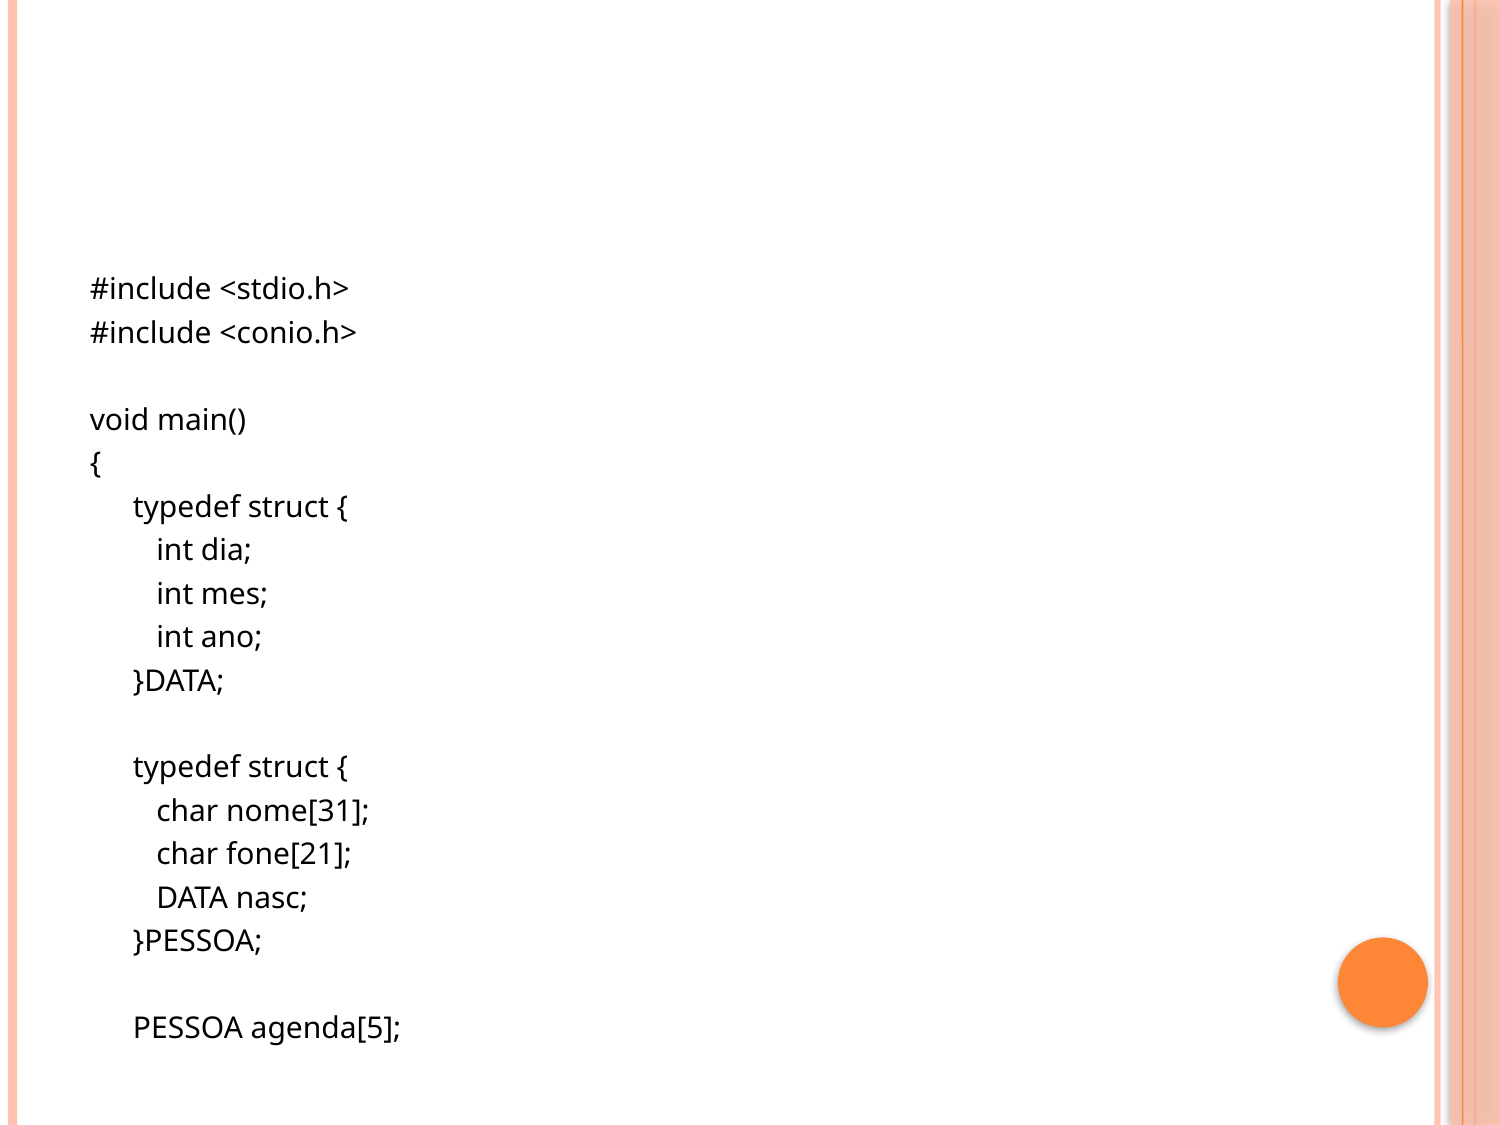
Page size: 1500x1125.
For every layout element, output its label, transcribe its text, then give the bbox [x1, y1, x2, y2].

list #include <stdio.h> #include <conio.h> void main() { typedef struct { int dia; int mes; int ano; }DATA; typedef struct { char nome[31]; char fone[21]; DATA nasc; }PESSOA; PESSOA agenda[5]; [75, 262, 1300, 1062]
